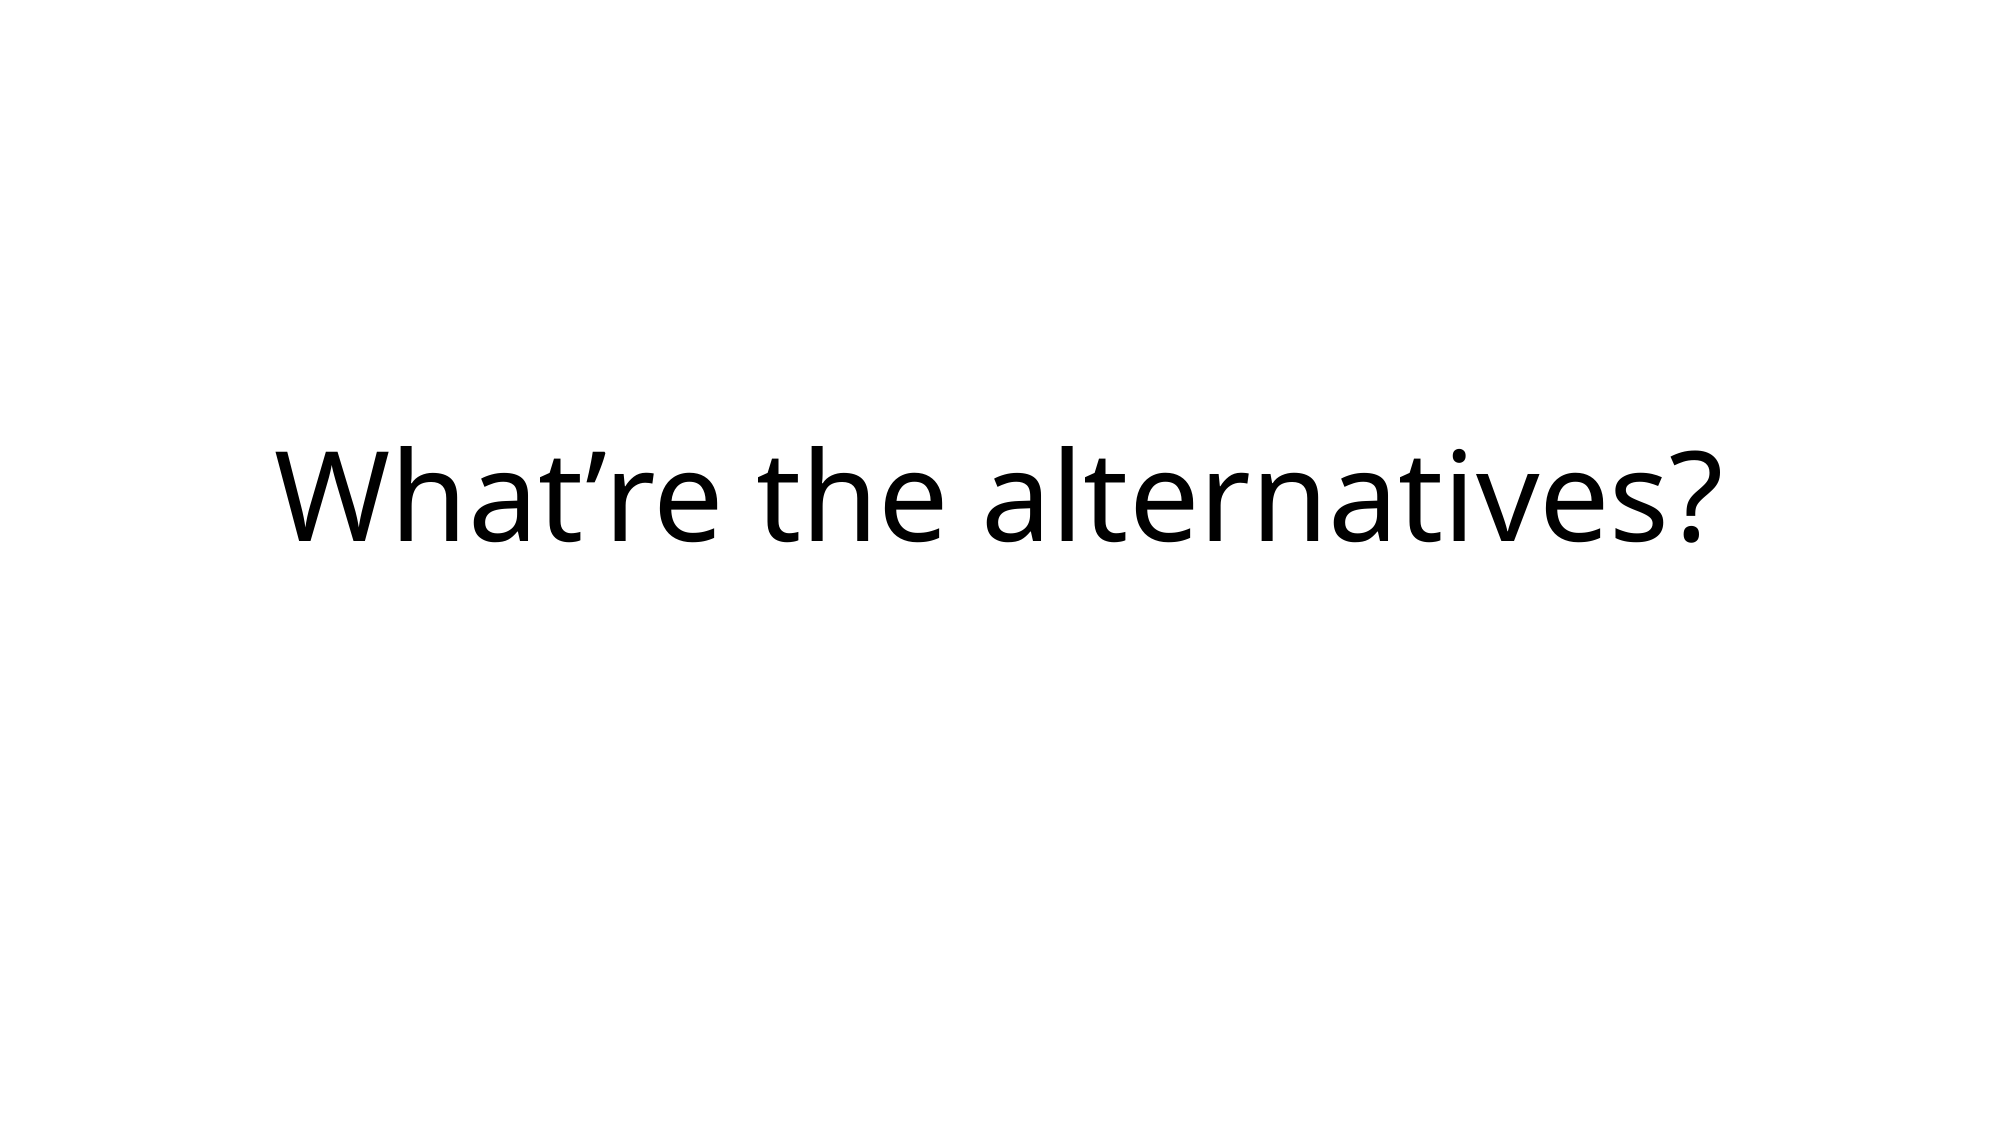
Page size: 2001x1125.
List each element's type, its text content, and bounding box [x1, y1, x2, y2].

title What’re the alternatives? [249, 184, 1750, 576]
